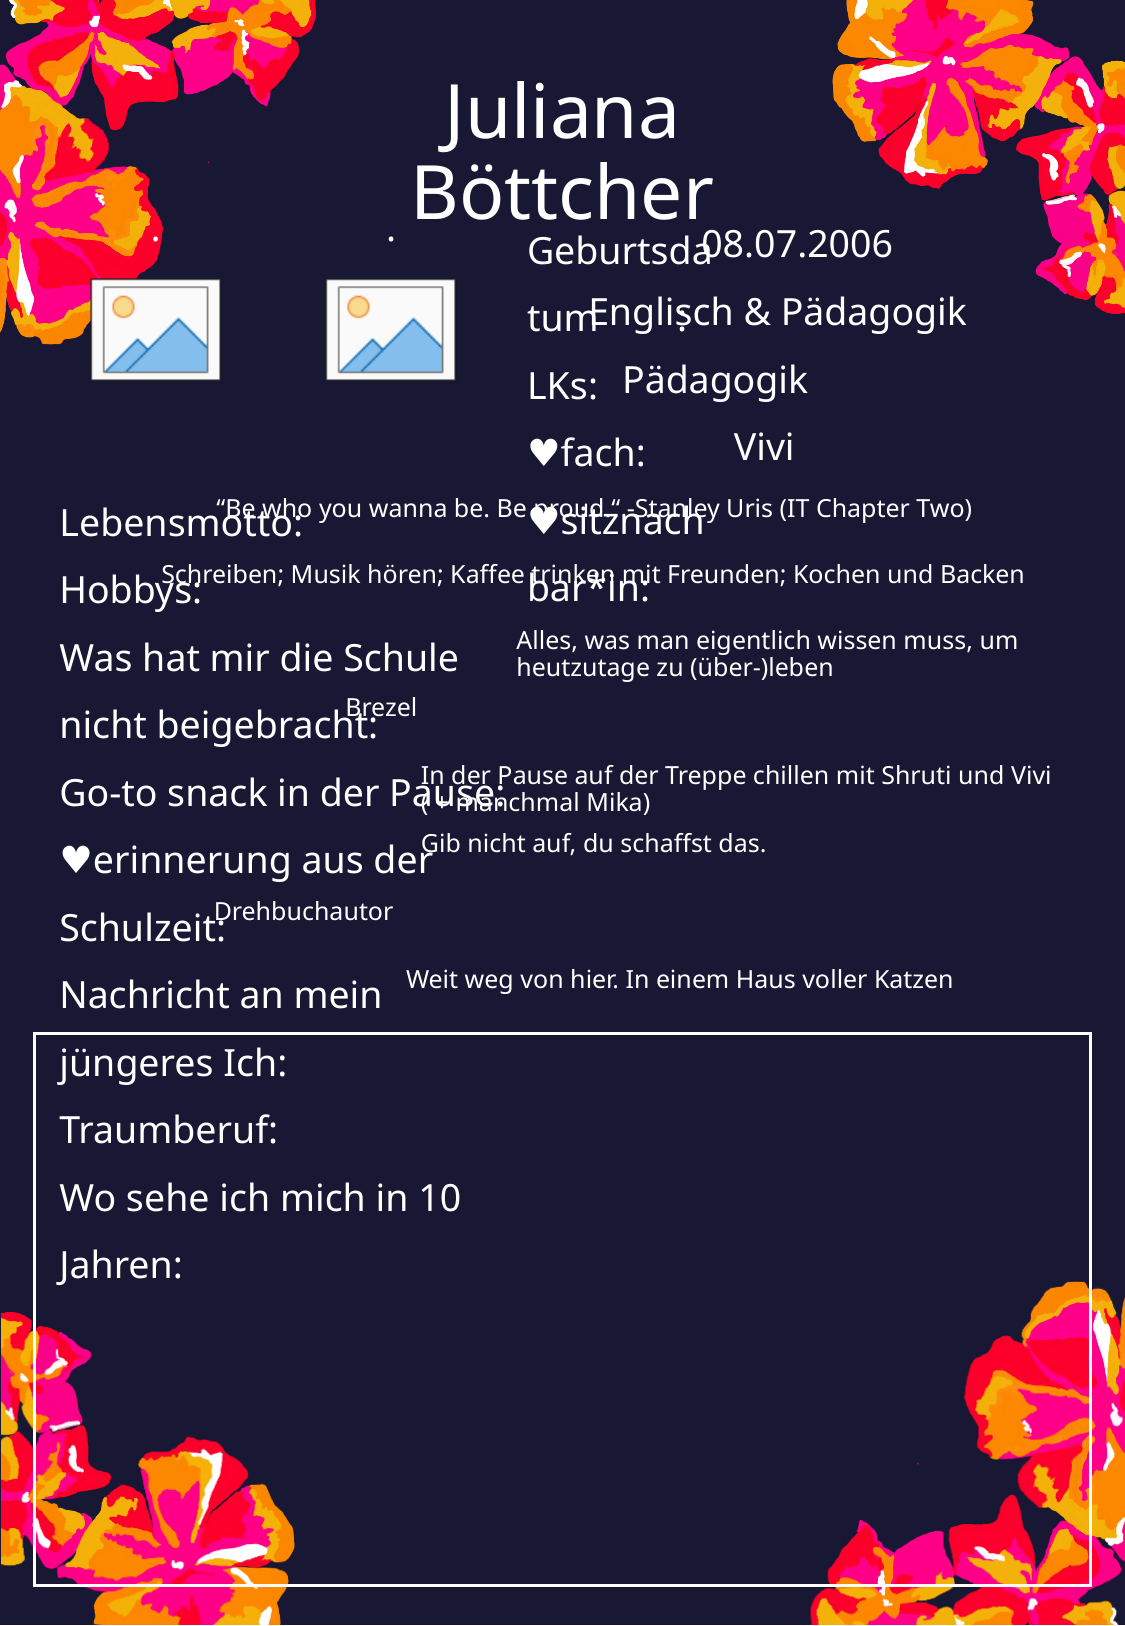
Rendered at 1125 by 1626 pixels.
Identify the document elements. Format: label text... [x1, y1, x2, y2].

picture [396, 795, 405, 802]
picture [324, 788, 336, 802]
picture [91, 788, 103, 802]
picture [0, 0, 1125, 802]
picture [292, 788, 303, 802]
list 08.07.2006 [686, 217, 1091, 277]
list Juliana Böttcher [323, 66, 802, 153]
picture [191, 788, 202, 802]
picture [396, 782, 405, 793]
list Gib nicht auf, du schaffst das. [405, 823, 1091, 886]
picture [1, 824, 1125, 1625]
list Weit weg von hier. In einem Haus voller Katzen [391, 959, 1091, 1022]
picture [348, 788, 358, 794]
list Pädagogik [607, 353, 1091, 416]
picture [139, 788, 151, 802]
list Vivi [718, 420, 1091, 483]
list Englisch & Pädagogik [573, 285, 1091, 347]
list Drehbuchautor [198, 891, 1091, 954]
list Schreiben; Musik hören; Kaffee trinken mit Freunden; Kochen und Backen [146, 554, 1091, 616]
list Alles, was man eigentlich wissen muss, um heutzutage zu (über-)leben [501, 620, 1091, 682]
list In der Pause auf der Treppe chillen mit Shruti und Vivi ( + manchmal Mika) [405, 755, 1091, 818]
picture [213, 796, 223, 802]
list Brezel [330, 687, 1091, 749]
list “Be who you wanna be. Be proud.“ -Stanley Uris (IT Chapter Two) [201, 488, 1091, 548]
